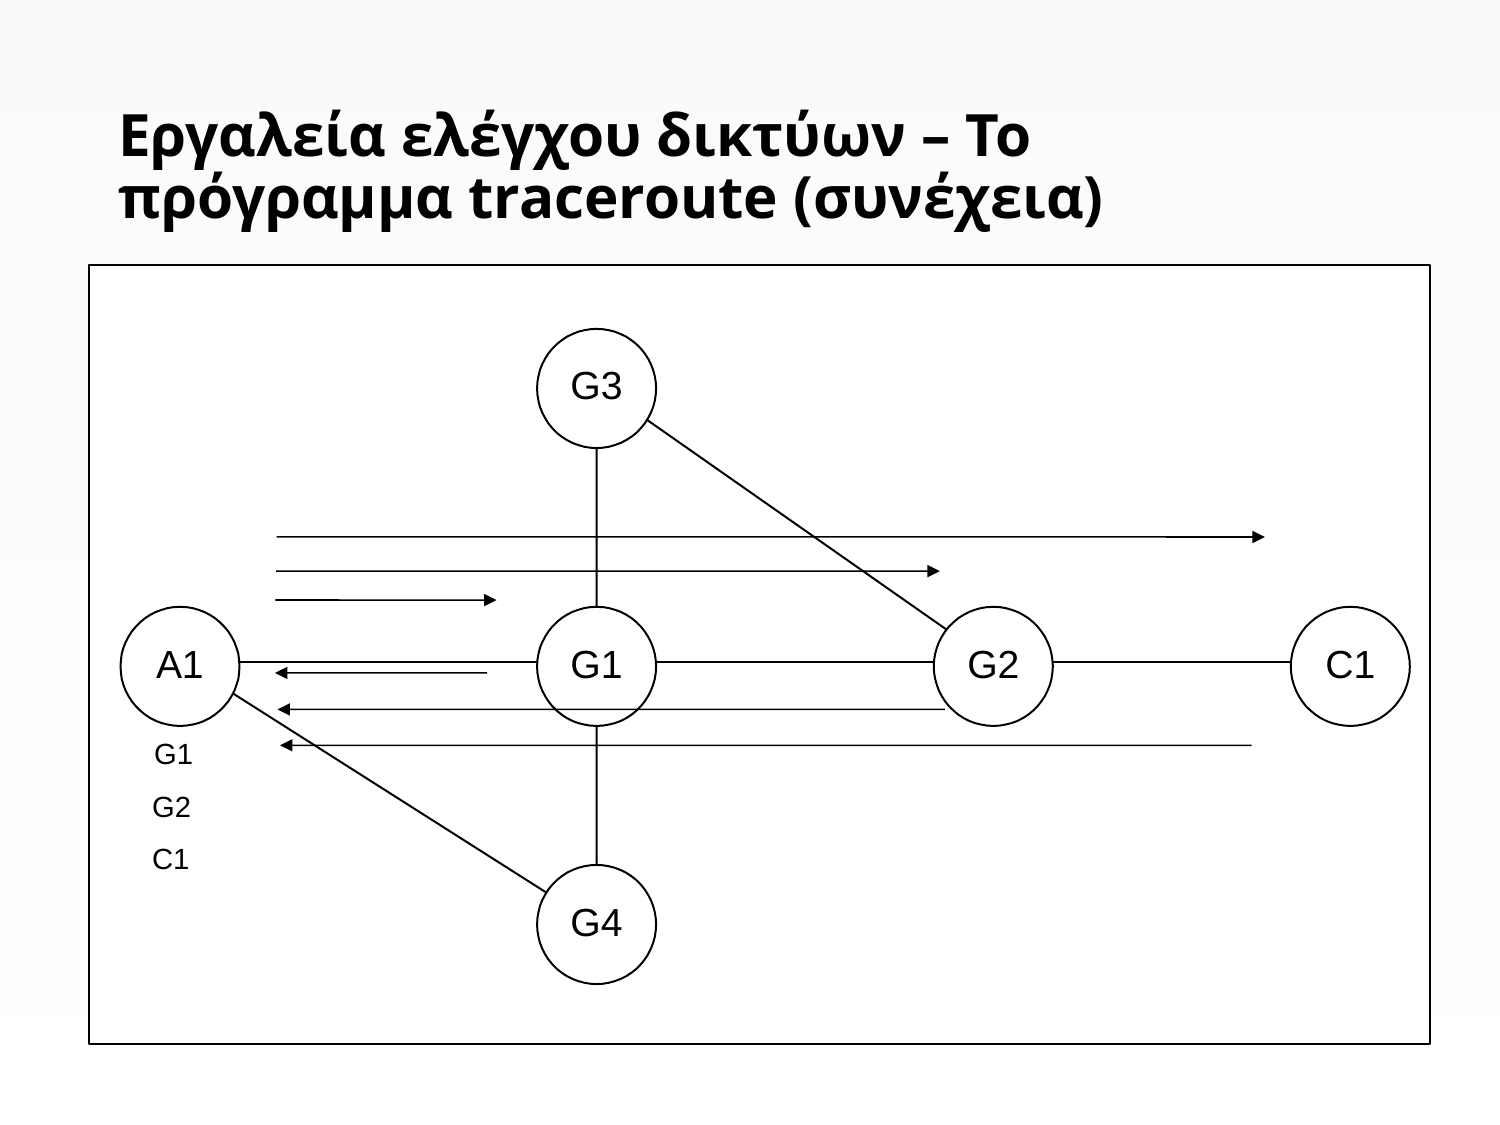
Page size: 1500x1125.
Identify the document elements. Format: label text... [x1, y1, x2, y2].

title Εργαλεία ελέγχου δικτύων – Το πρόγραμμα traceroute (συνέχεια) [103, 59, 1397, 260]
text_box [83, 260, 1439, 1050]
